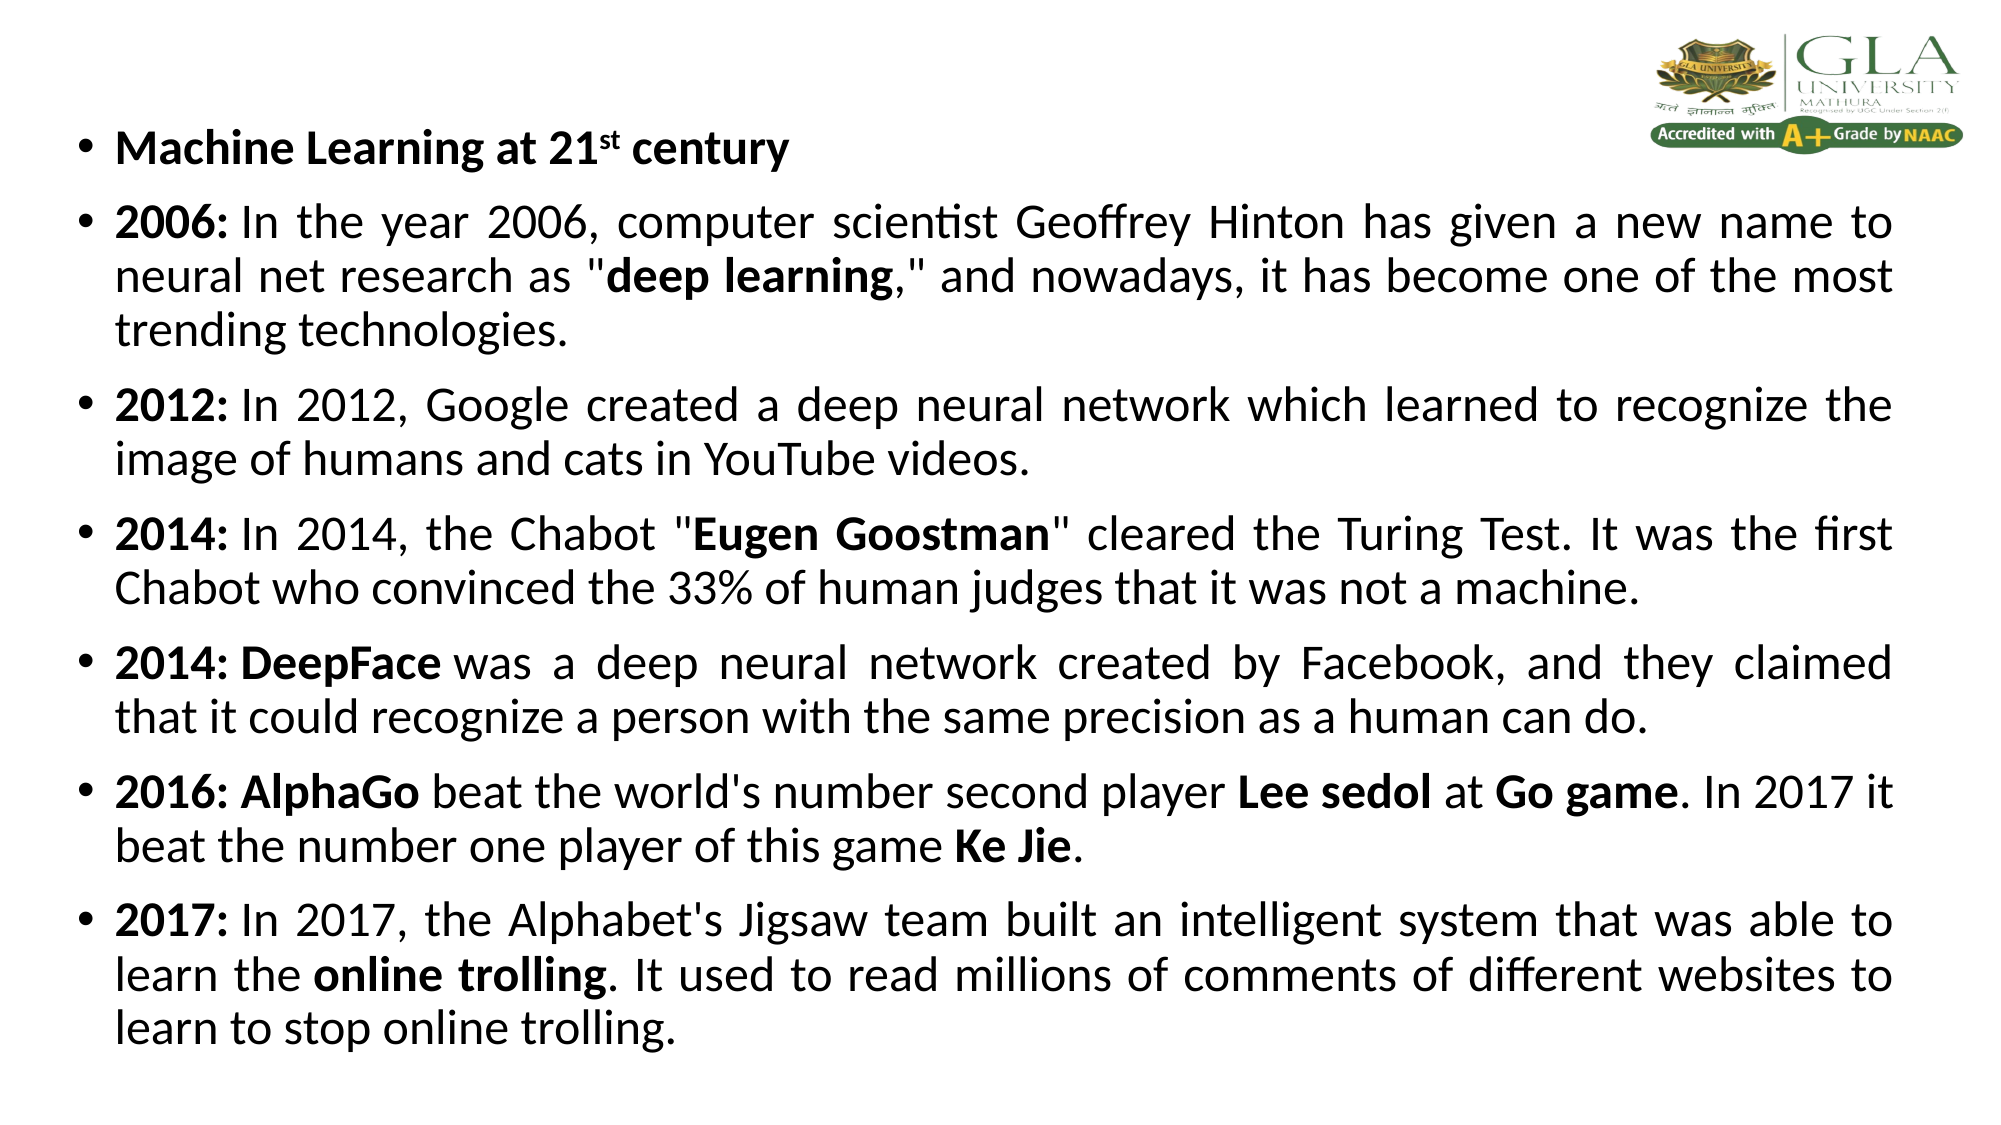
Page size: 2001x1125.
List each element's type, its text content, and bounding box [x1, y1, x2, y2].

list Machine Learning at 21st century 2006: In the year 2006, computer scientist Geoffrey Hinton has given a new name to neural net research as "deep learning," and nowadays, it has become one of the most trending technologies. 2012: In 2012, Google created a deep neural network which learned to recognize the image of humans and cats in YouTube videos. 2014: In 2014, the Chabot "Eugen Goostman" cleared the Turing Test. It was the first Chabot who convinced the 33% of human judges that it was not a machine. 2014: DeepFace was a deep neural network created by Facebook, and they claimed that it could recognize a person with the same precision as a human can do. 2016: AlphaGo beat the world's number second player Lee sedol at Go game. In 2017 it beat the number one player of this game Ke Jie. 2017: In 2017, the Alphabet's Jigsaw team built an intelligent system that was able to learn the online trolling. It used to read millions of comments of different websites to learn to stop online trolling. [62, 113, 1910, 828]
picture [1635, 0, 1983, 162]
